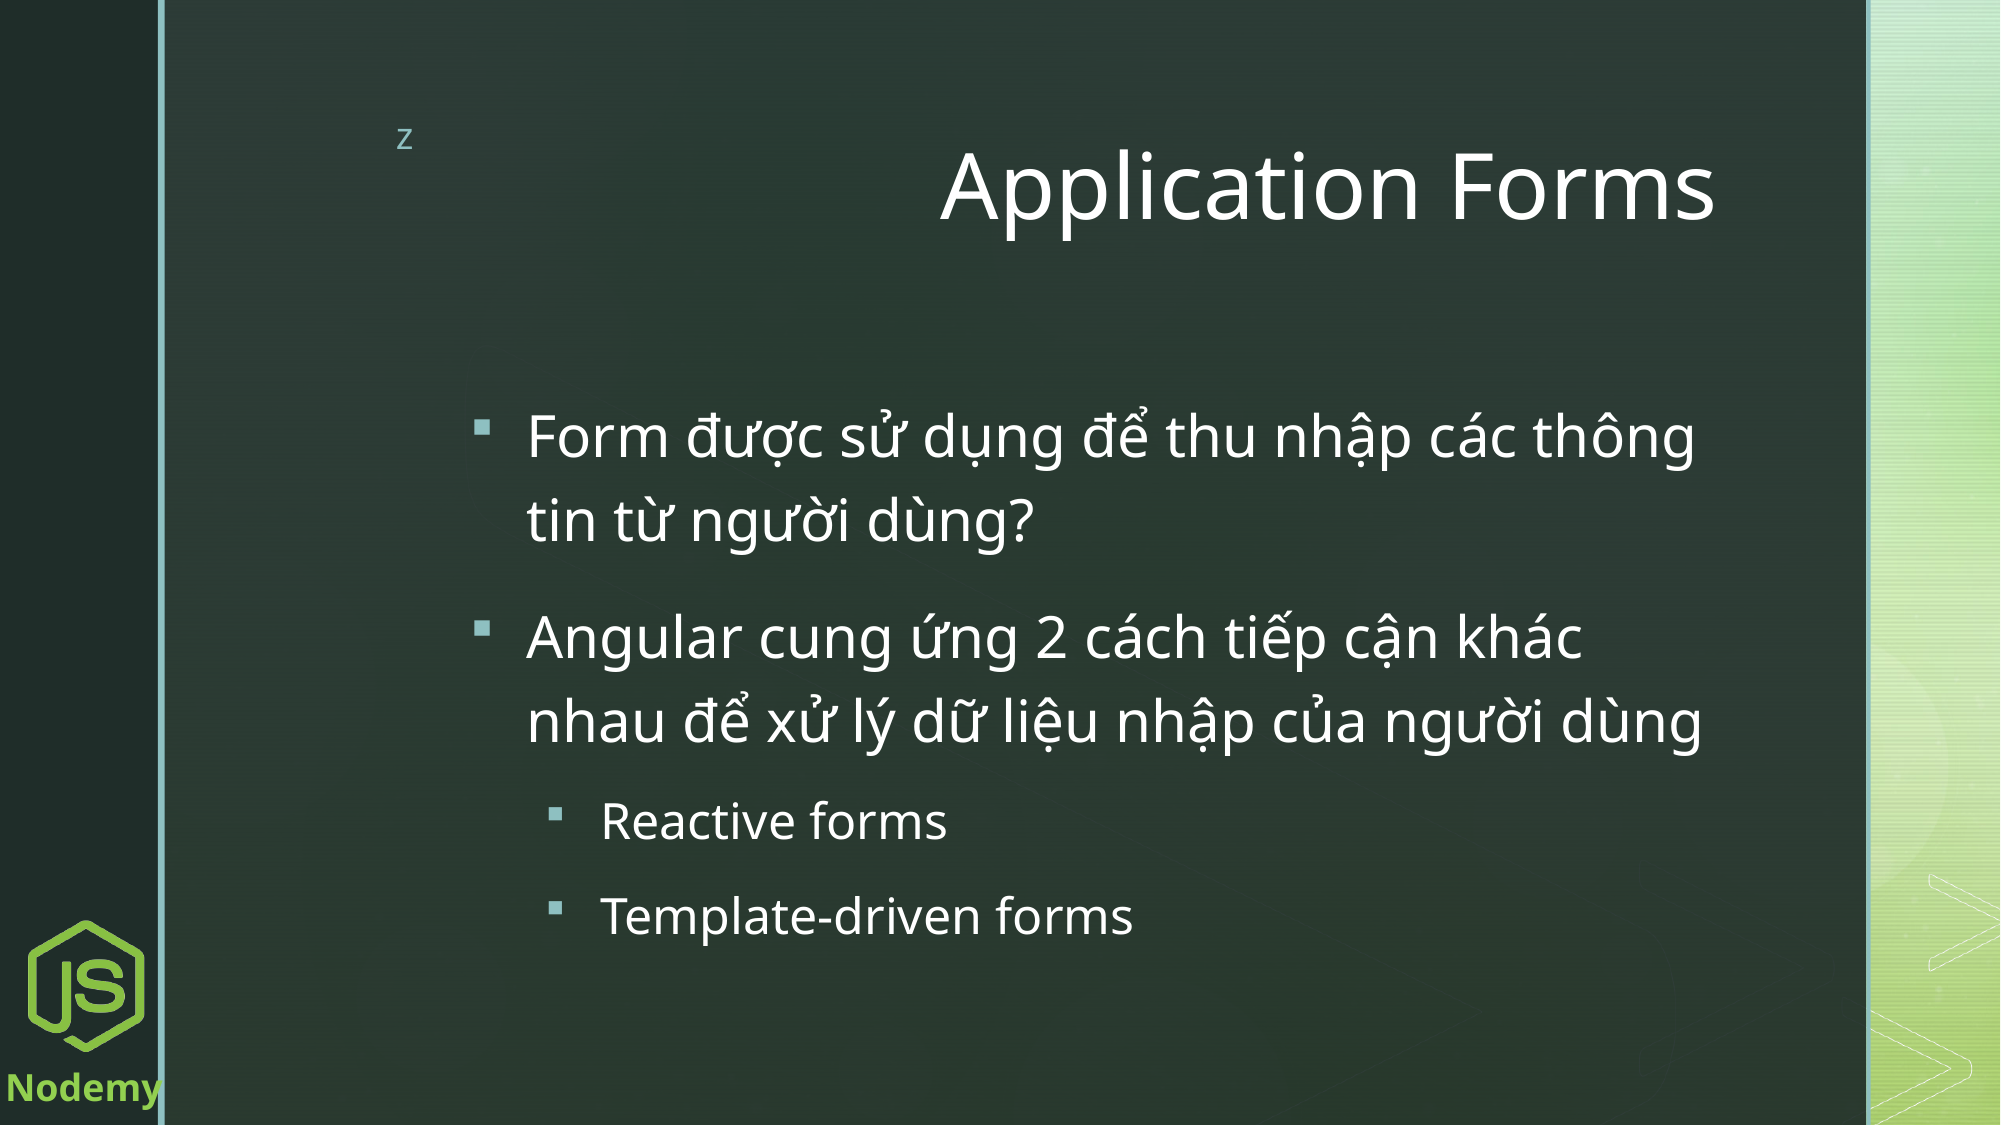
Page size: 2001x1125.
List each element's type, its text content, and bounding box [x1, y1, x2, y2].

picture [0, 903, 164, 1061]
title Application Forms [428, 132, 1734, 310]
picture [1871, 0, 2001, 1125]
list Form được sử dụng để thu nhập các thông tin từ người dùng? Angular cung ứng 2 cách tiếp cận khác nhau để xử lý dữ liệu nhập của người dùng Reactive forms Template-driven forms [454, 336, 1734, 993]
